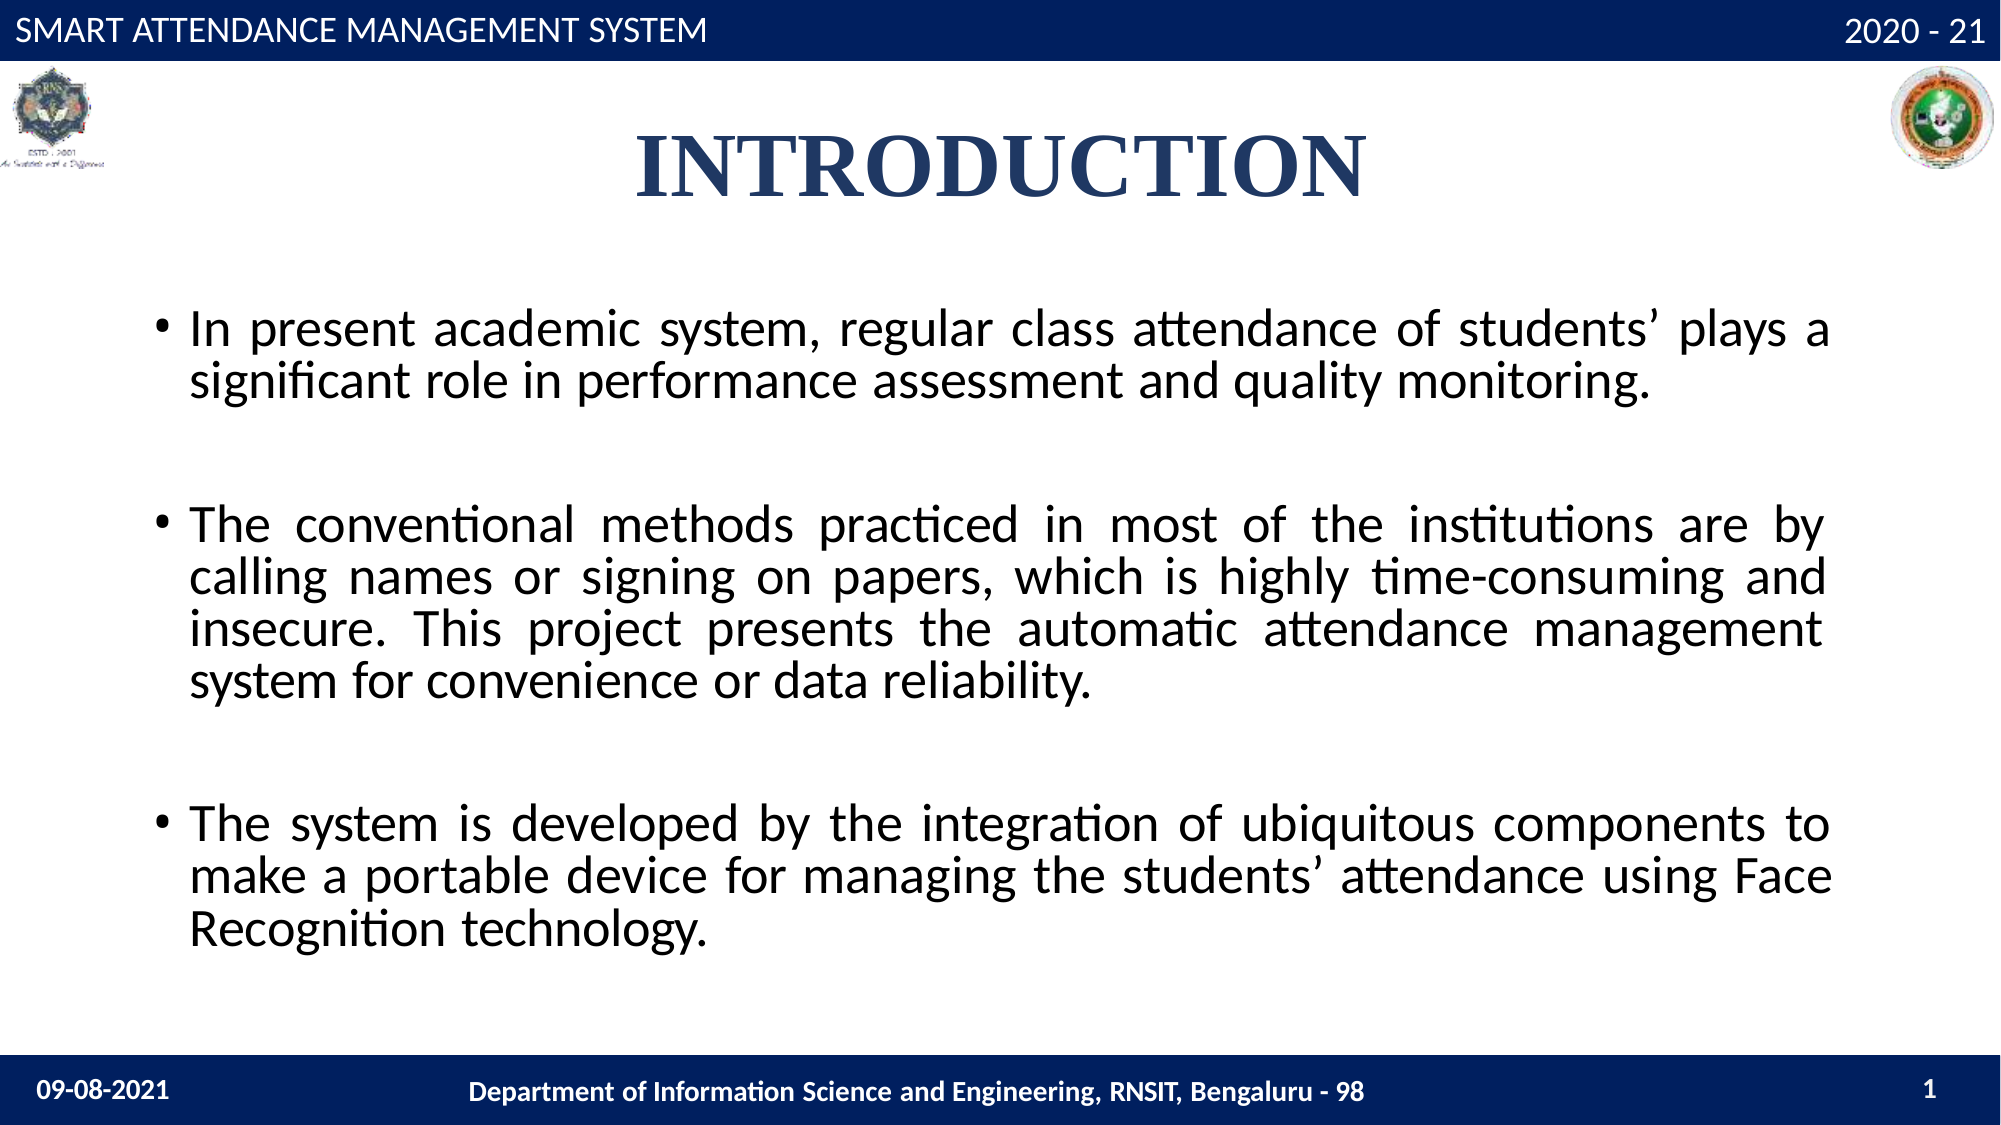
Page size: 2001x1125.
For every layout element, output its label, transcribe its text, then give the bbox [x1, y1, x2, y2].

text_box In present academic system, regular class attendance of students’ plays a significant role in performance assessment and quality monitoring. The conventional methods practiced in most of the institutions are by calling names or signing on papers, which is highly time-consuming and insecure. This project presents the automatic attendance management system for convenience or data reliability. The system is developed by the integration of ubiquitous components to make a portable device for managing the students’ attendance using Face Recognition technology. [150, 290, 1850, 957]
text_box 1 [1920, 1067, 1997, 1105]
text_box 09-08-2021 [34, 1068, 173, 1106]
text_box Department of Information Science and Engineering, RNSIT, Bengaluru - 98 [466, 1069, 1371, 1107]
text_box 2020 - 21 [1842, 3, 1989, 51]
text_box SMART ATTENDANCE MANAGEMENT SYSTEM [12, 2, 717, 50]
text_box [0, 65, 1994, 170]
title INTRODUCTION [632, 181, 1369, 290]
